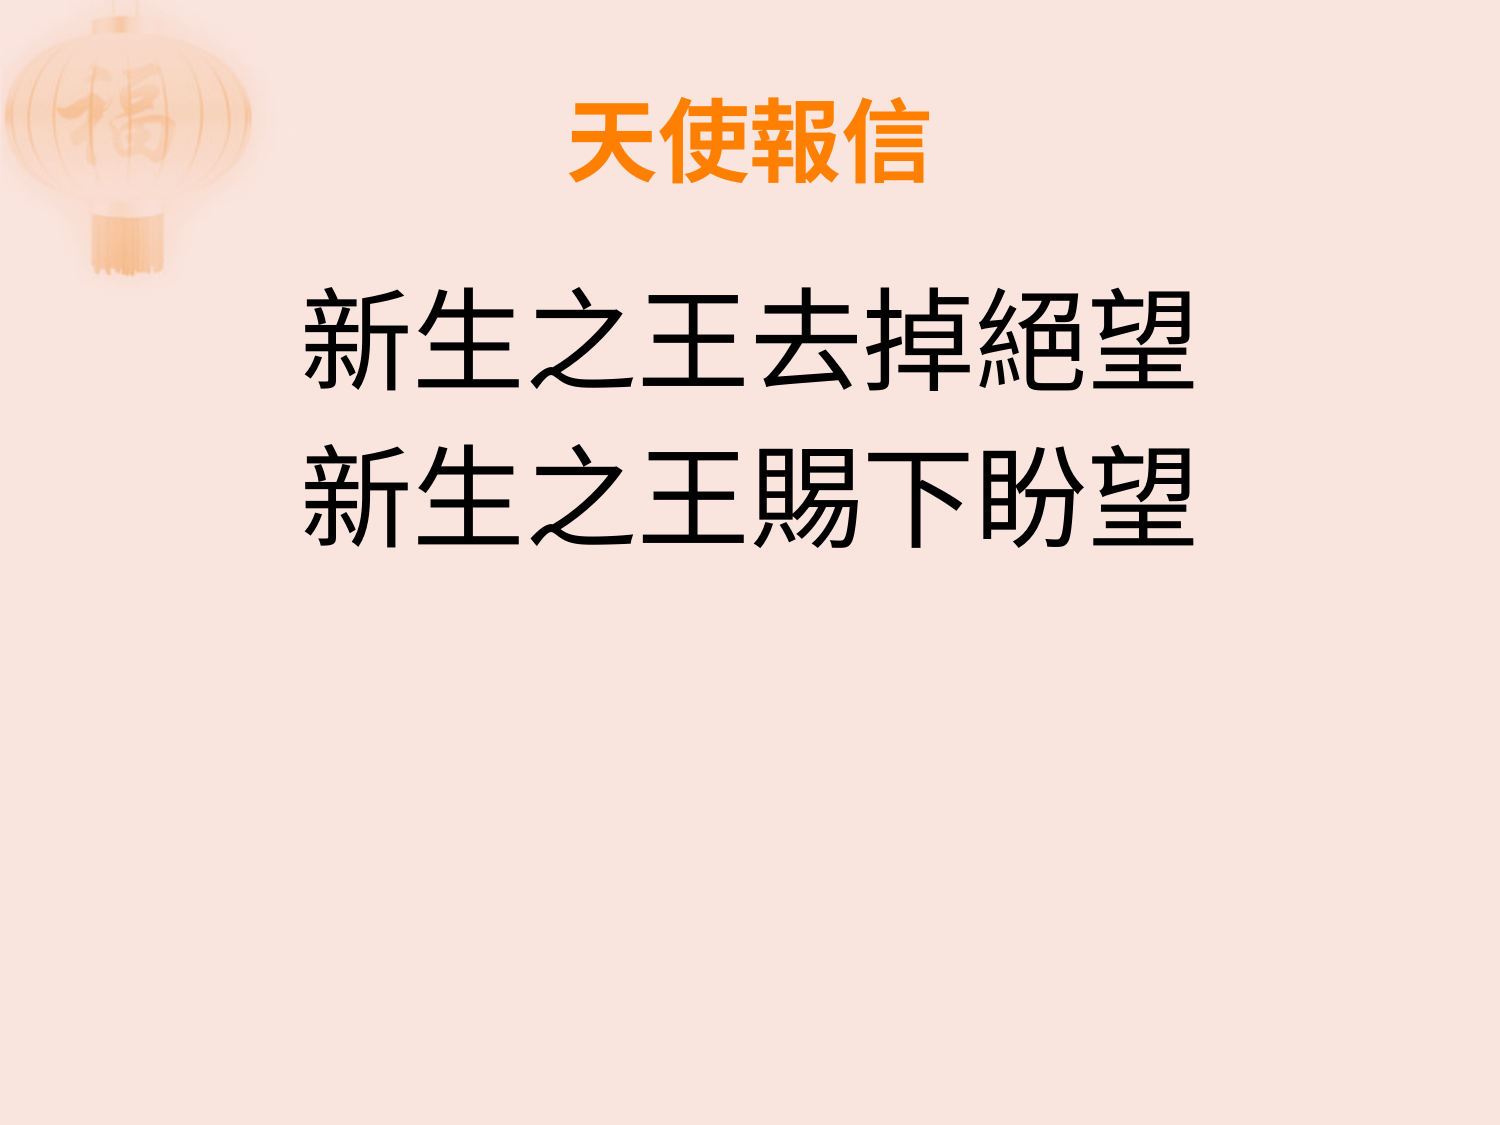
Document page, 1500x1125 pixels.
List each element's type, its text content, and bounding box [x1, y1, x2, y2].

list 新生之王去掉絕望 新生之王賜下盼望 [75, 262, 1425, 1043]
title 天使報信 [75, 45, 1425, 233]
